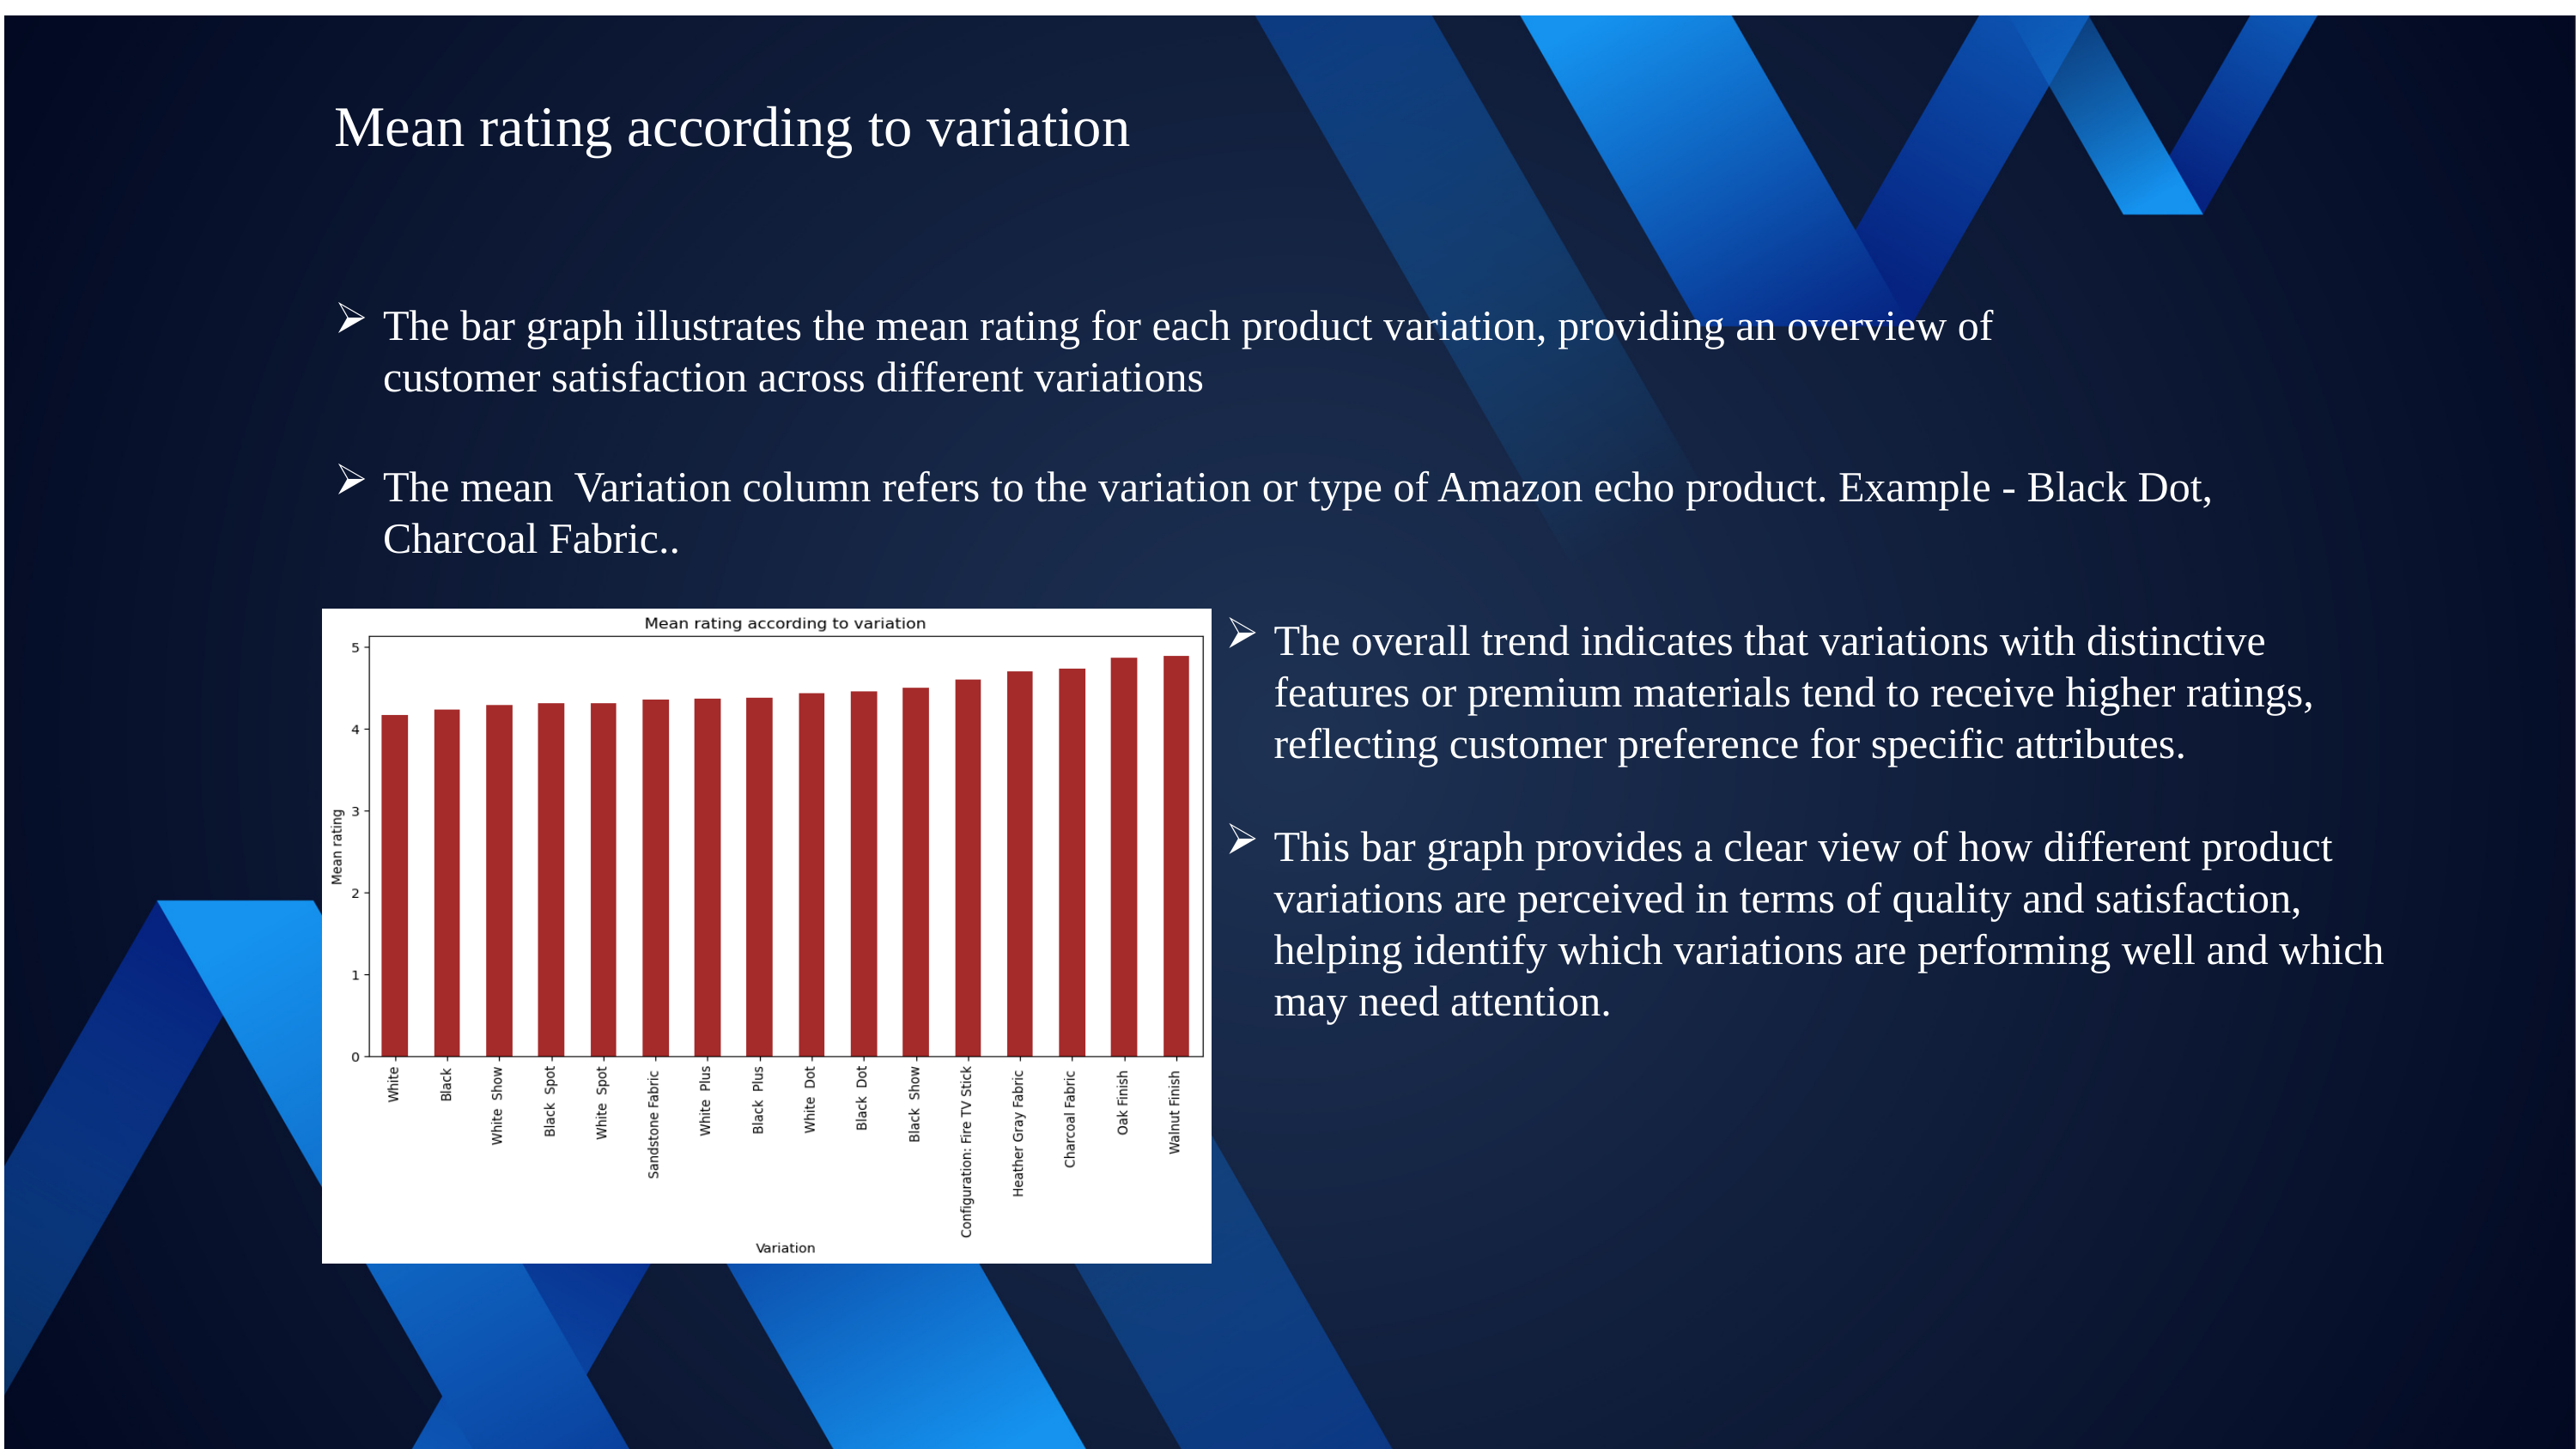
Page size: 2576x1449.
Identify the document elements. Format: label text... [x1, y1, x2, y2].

picture [321, 608, 1212, 1264]
text_box [4, 15, 2576, 1449]
text_box The overall trend indicates that variations with distinctive features or premium materials tend to receive higher ratings, reflecting customer preference for specific attributes. This bar graph provides a clear view of how different product variations are perceived in terms of quality and satisfaction, helping identify which variations are performing well and which may need attention. [1212, 606, 2404, 1031]
text_box The bar graph illustrates the mean rating for each product variation, providing an overview of customer satisfaction across different variations [322, 291, 2104, 407]
text_box The mean Variation column refers to the variation or type of Amazon echo product. Example - Black Dot, Charcoal Fabric.. [321, 452, 2383, 608]
text_box Mean rating according to variation [322, 82, 2104, 203]
text_box [269, 249, 1297, 1242]
